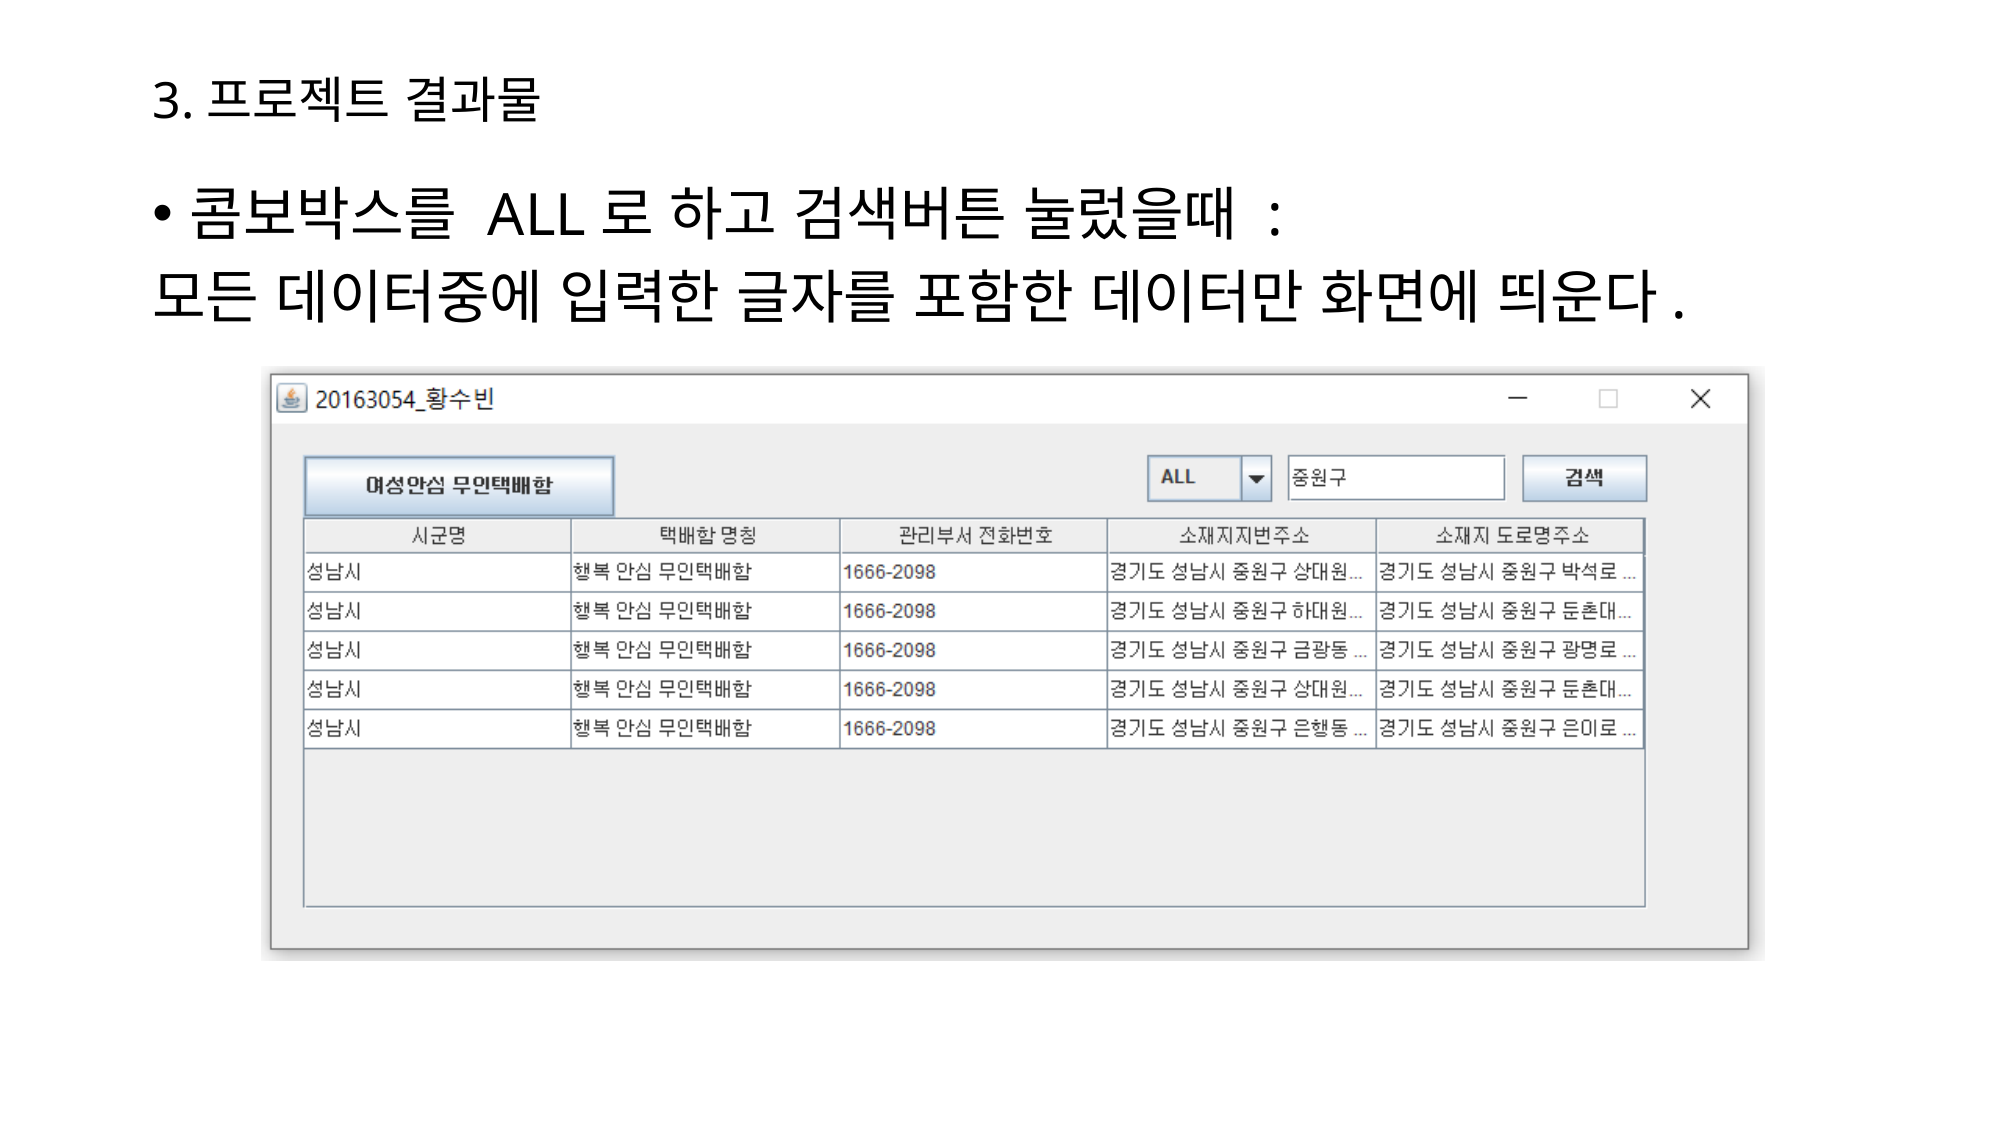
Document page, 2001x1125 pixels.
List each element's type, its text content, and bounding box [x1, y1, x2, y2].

list 콤보박스를 ALL로 하고 검색버튼 눌렀을때 : 모든 데이터중에 입력한 글자를 포함한 데이터만 화면에 띄운다. [137, 177, 1863, 1014]
title 3.프로젝트 결과물 [137, 45, 609, 159]
picture [261, 366, 1765, 961]
